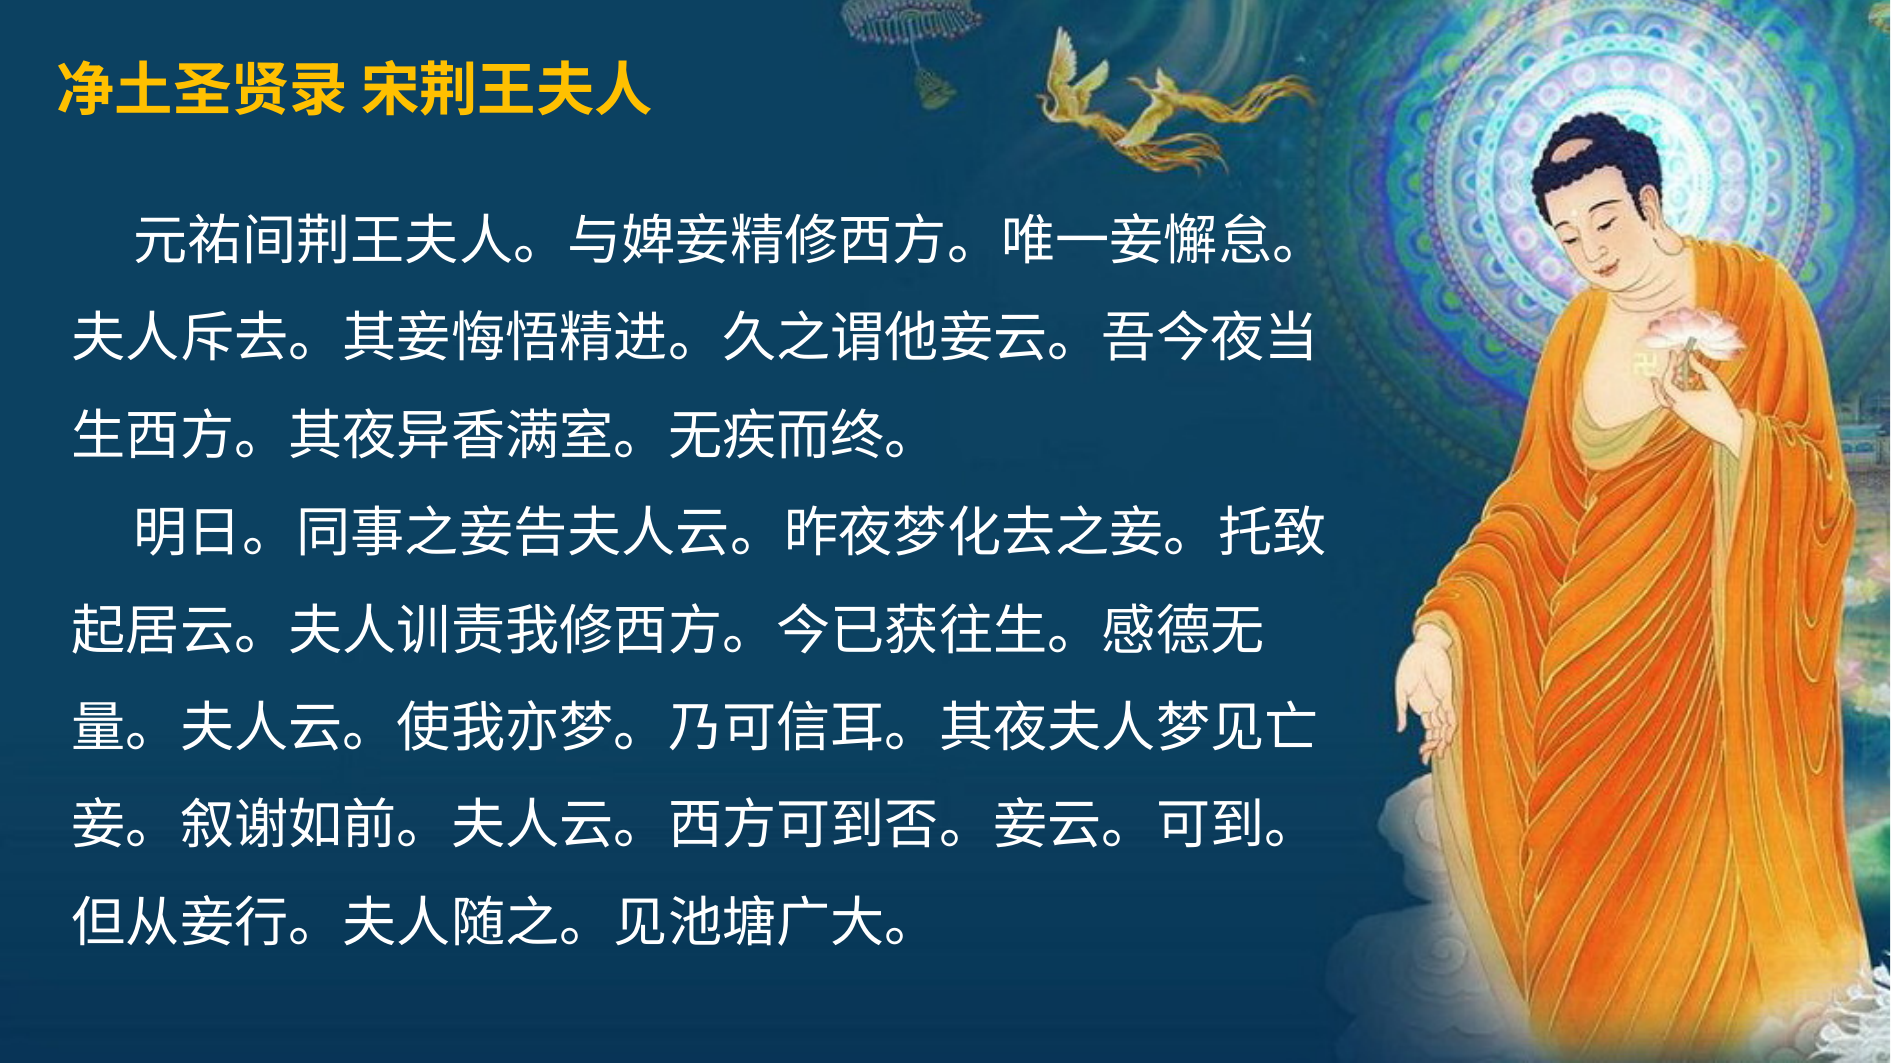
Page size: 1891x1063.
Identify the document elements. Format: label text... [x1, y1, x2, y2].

text_box 净土圣贤录 宋荆王夫人 [42, 9, 946, 129]
text_box 元祐间荆王夫人。与婢妾精修西方。唯一妾懈怠。夫人斥去。其妾悔悟精进。久之谓他妾云。吾今夜当生西方。其夜异香满室。无疾而终。 明日。同事之妾告夫人云。昨夜梦化去之妾。托致起居云。夫人训责我修西方。今已获往生。感德无量。夫人云。使我亦梦。乃可信耳。其夜夫人梦见亡妾。叙谢如前。夫人云。西方可到否。妾云。可到。但从妾行。夫人随之。见池塘广大。 [56, 165, 1359, 960]
picture [0, 0, 1891, 1063]
